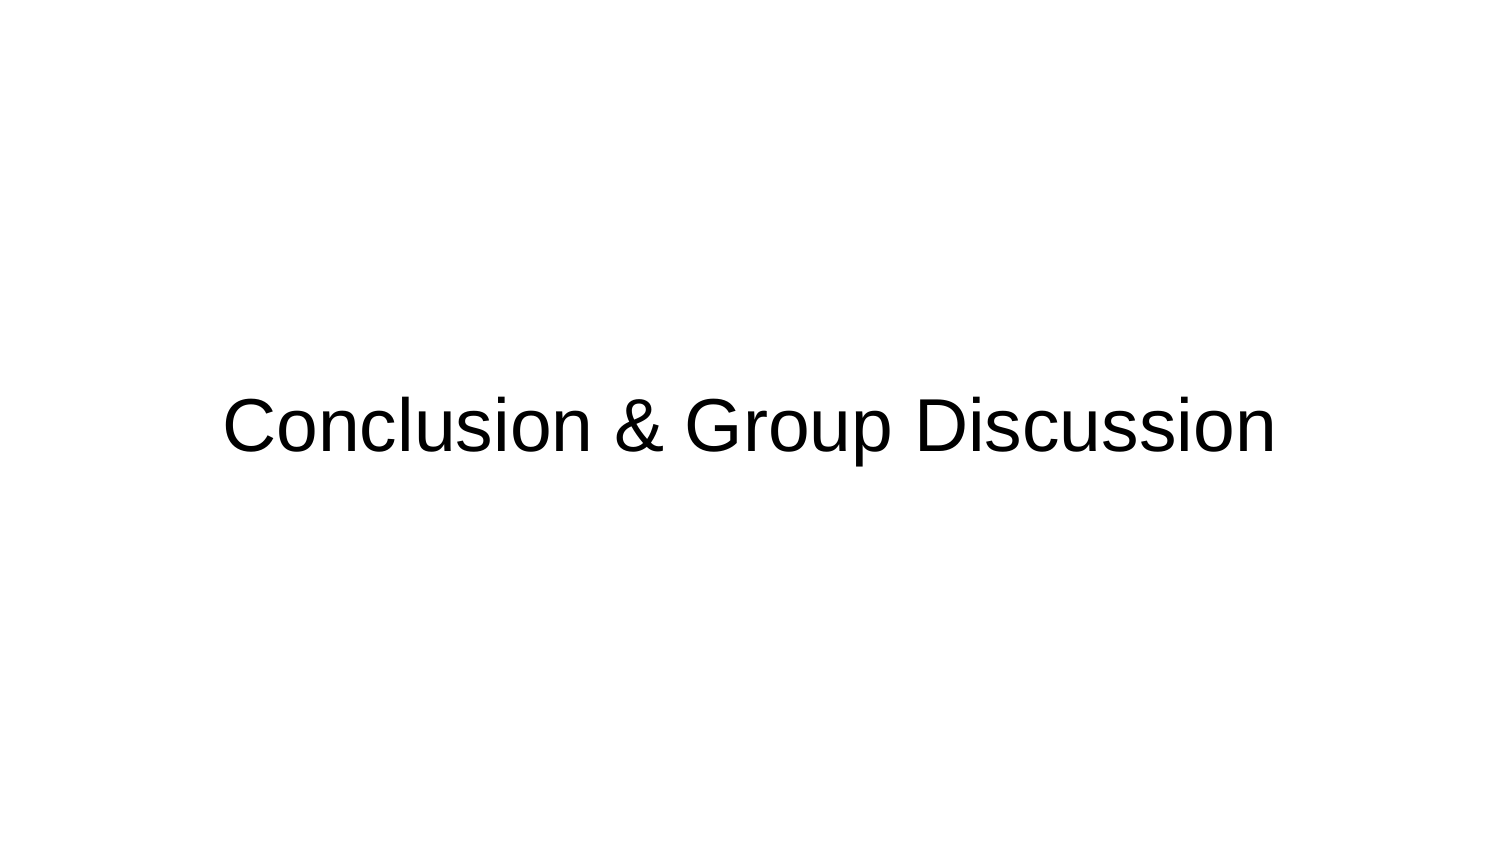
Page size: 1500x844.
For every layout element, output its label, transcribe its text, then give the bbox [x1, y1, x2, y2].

title Conclusion & Group Discussion [51, 352, 1449, 491]
